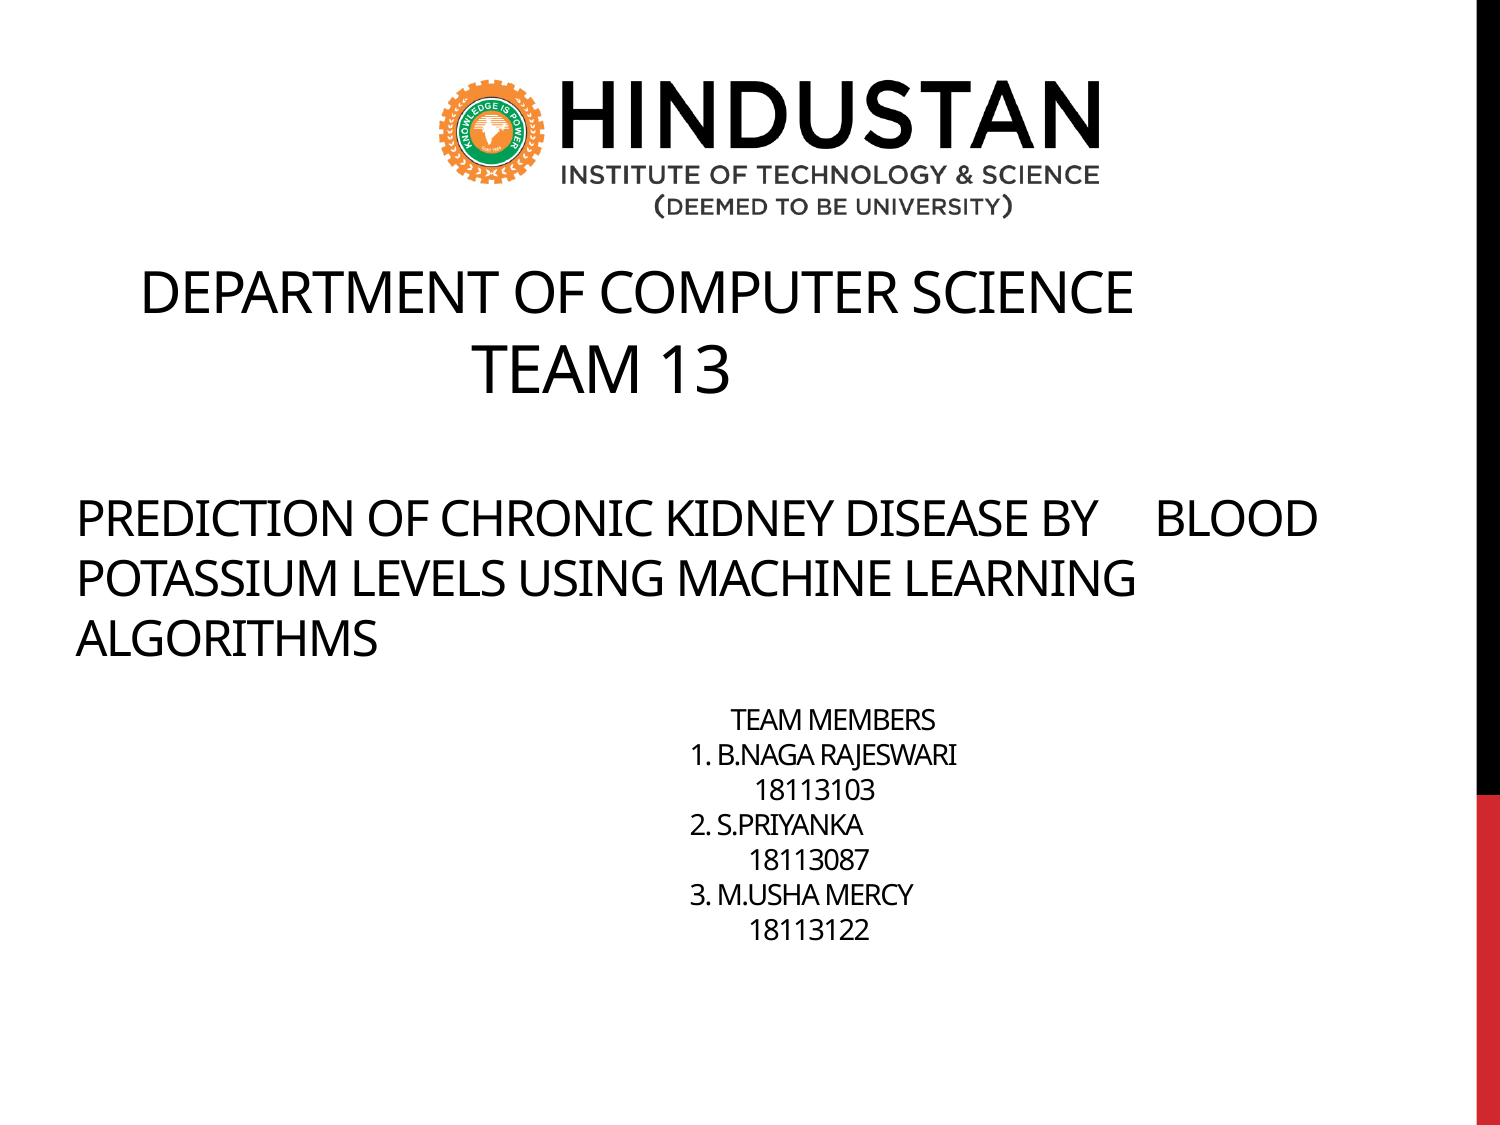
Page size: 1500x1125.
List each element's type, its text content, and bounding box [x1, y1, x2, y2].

picture [430, 65, 1107, 232]
title DEPARTMENT OF COMPUTER SCIENCE TEAM 13 PREDICTION OF CHRONIC KIDNEY DISEASE BY BLOOD POTASSIUM LEVELS USING MACHINE LEARNING ALGORITHMS TEAM MEMBERS 1. B.NAGA RAJESWARI 18113103 2. S.PRIYANKA 18113087 3. M.USHA MERCY 18113122 [53, 19, 1447, 1094]
